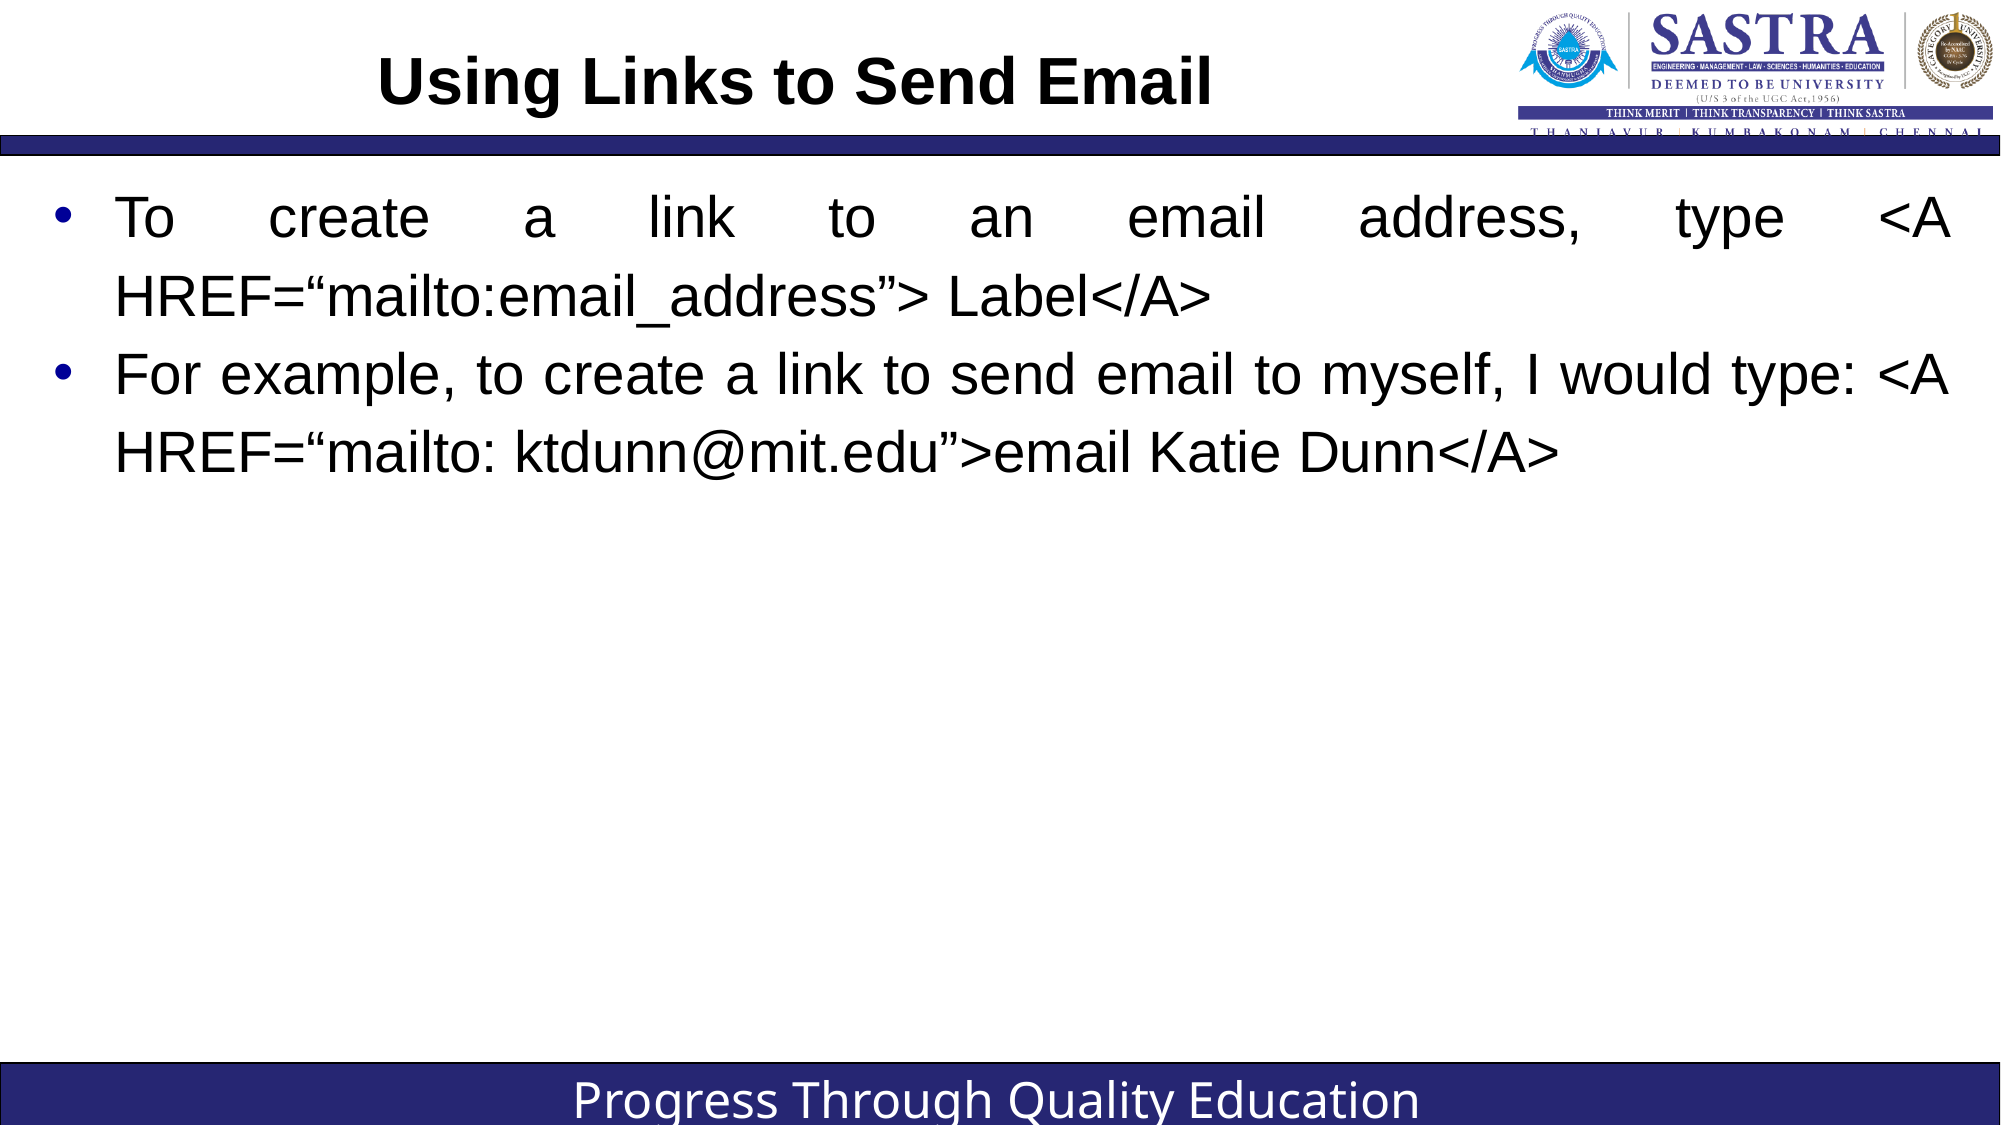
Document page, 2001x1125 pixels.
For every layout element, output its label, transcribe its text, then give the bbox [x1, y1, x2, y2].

title Using Links to Send Email [37, 29, 1556, 119]
list To create a link to an email address, type <A HREF=“mailto:email_address”> Label</A> For example, to create a link to send email to myself, I would type: <A HREF=“mailto: ktdunn@mit.edu”>email Katie Dunn</A> [33, 162, 1967, 1032]
picture [1518, 12, 1993, 138]
